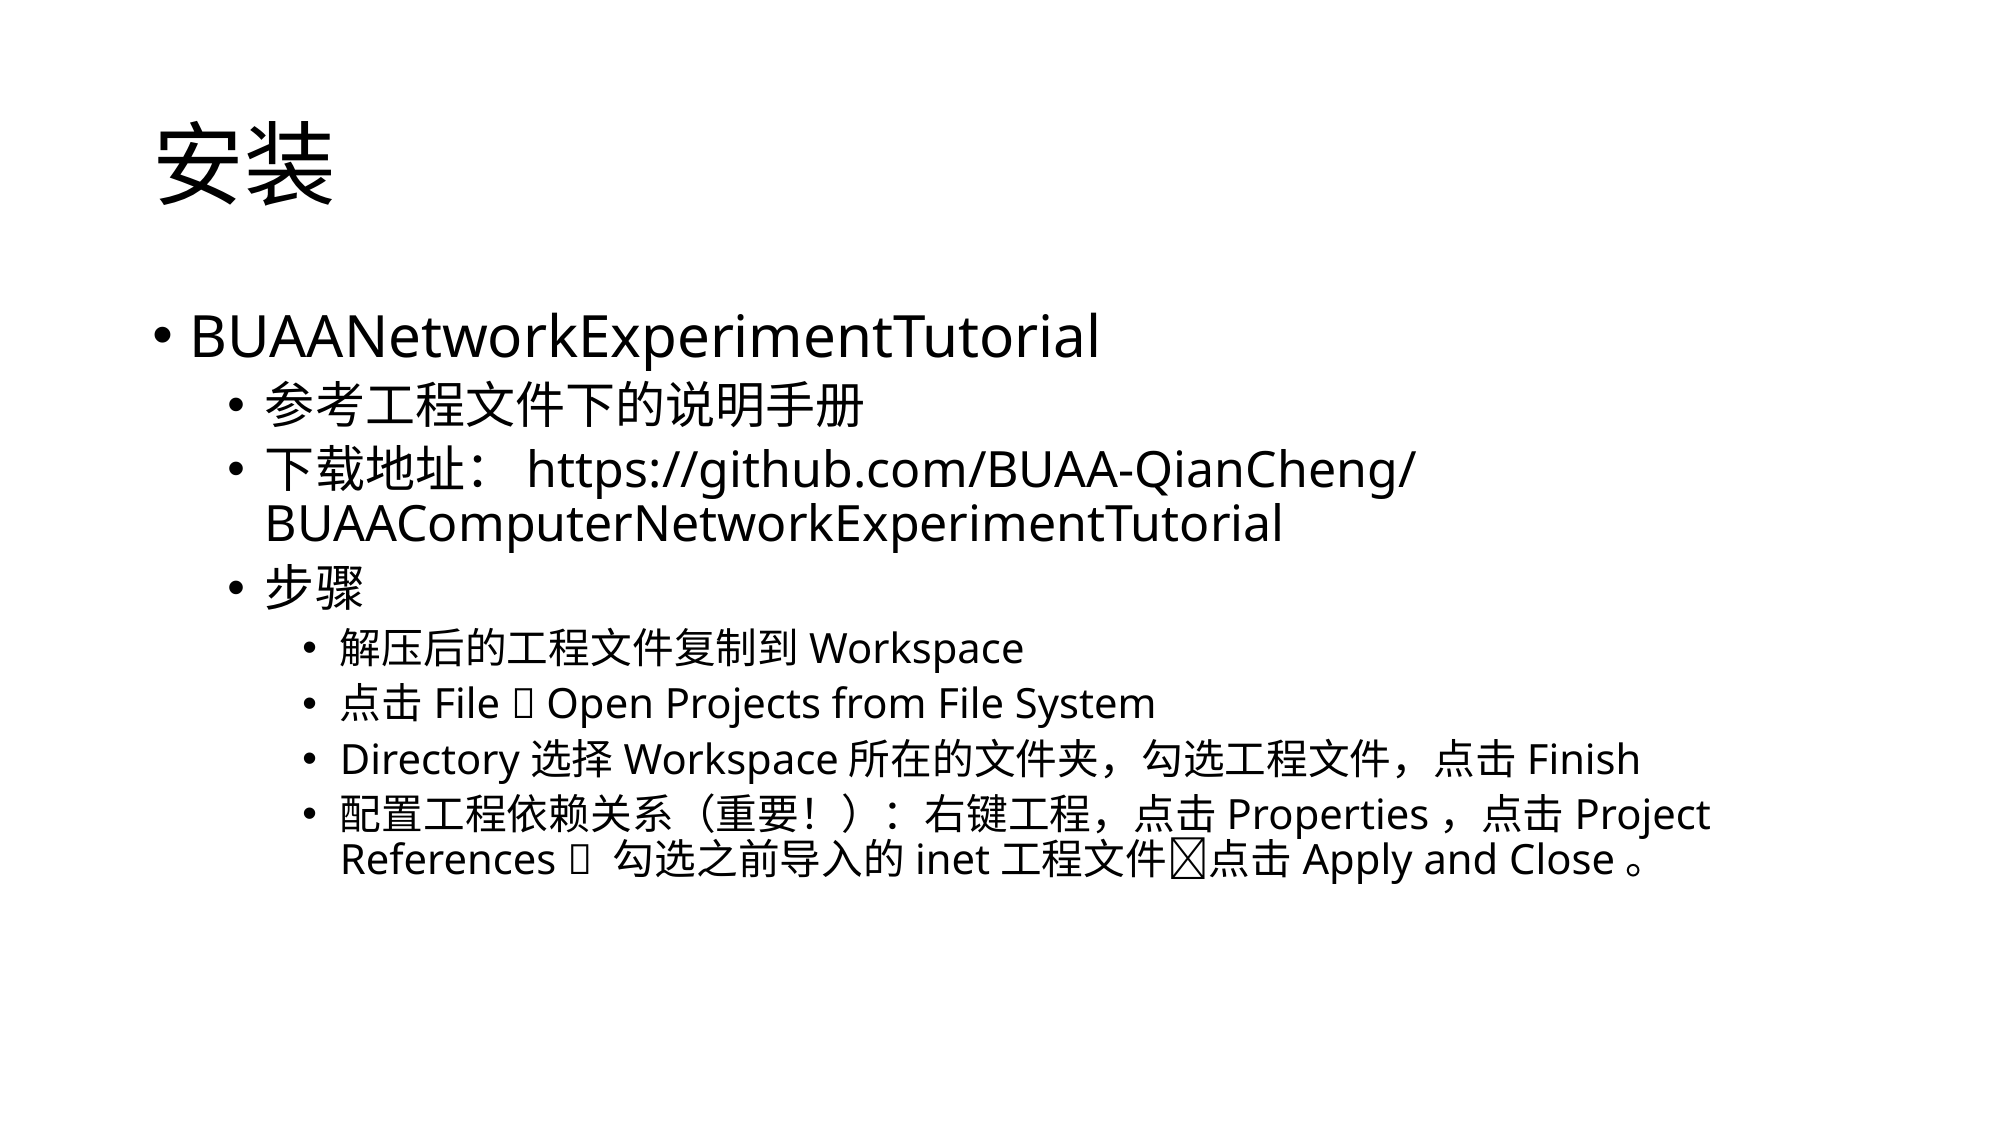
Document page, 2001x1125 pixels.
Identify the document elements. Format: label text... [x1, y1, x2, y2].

title 安装 [137, 59, 1863, 278]
list BUAANetworkExperimentTutorial 参考工程文件下的说明手册 下载地址：https://github.com/BUAA-QianCheng/BUAAComputerNetworkExperimentTutorial 步骤 解压后的工程文件复制到Workspace 点击File  Open Projects from File System Directory选择Workspace所在的文件夹，勾选工程文件，点击Finish 配置工程依赖关系（重要！）：右键工程，点击Properties，点击Project References  勾选之前导入的inet工程文件点击Apply and Close。 [137, 299, 1863, 1014]
